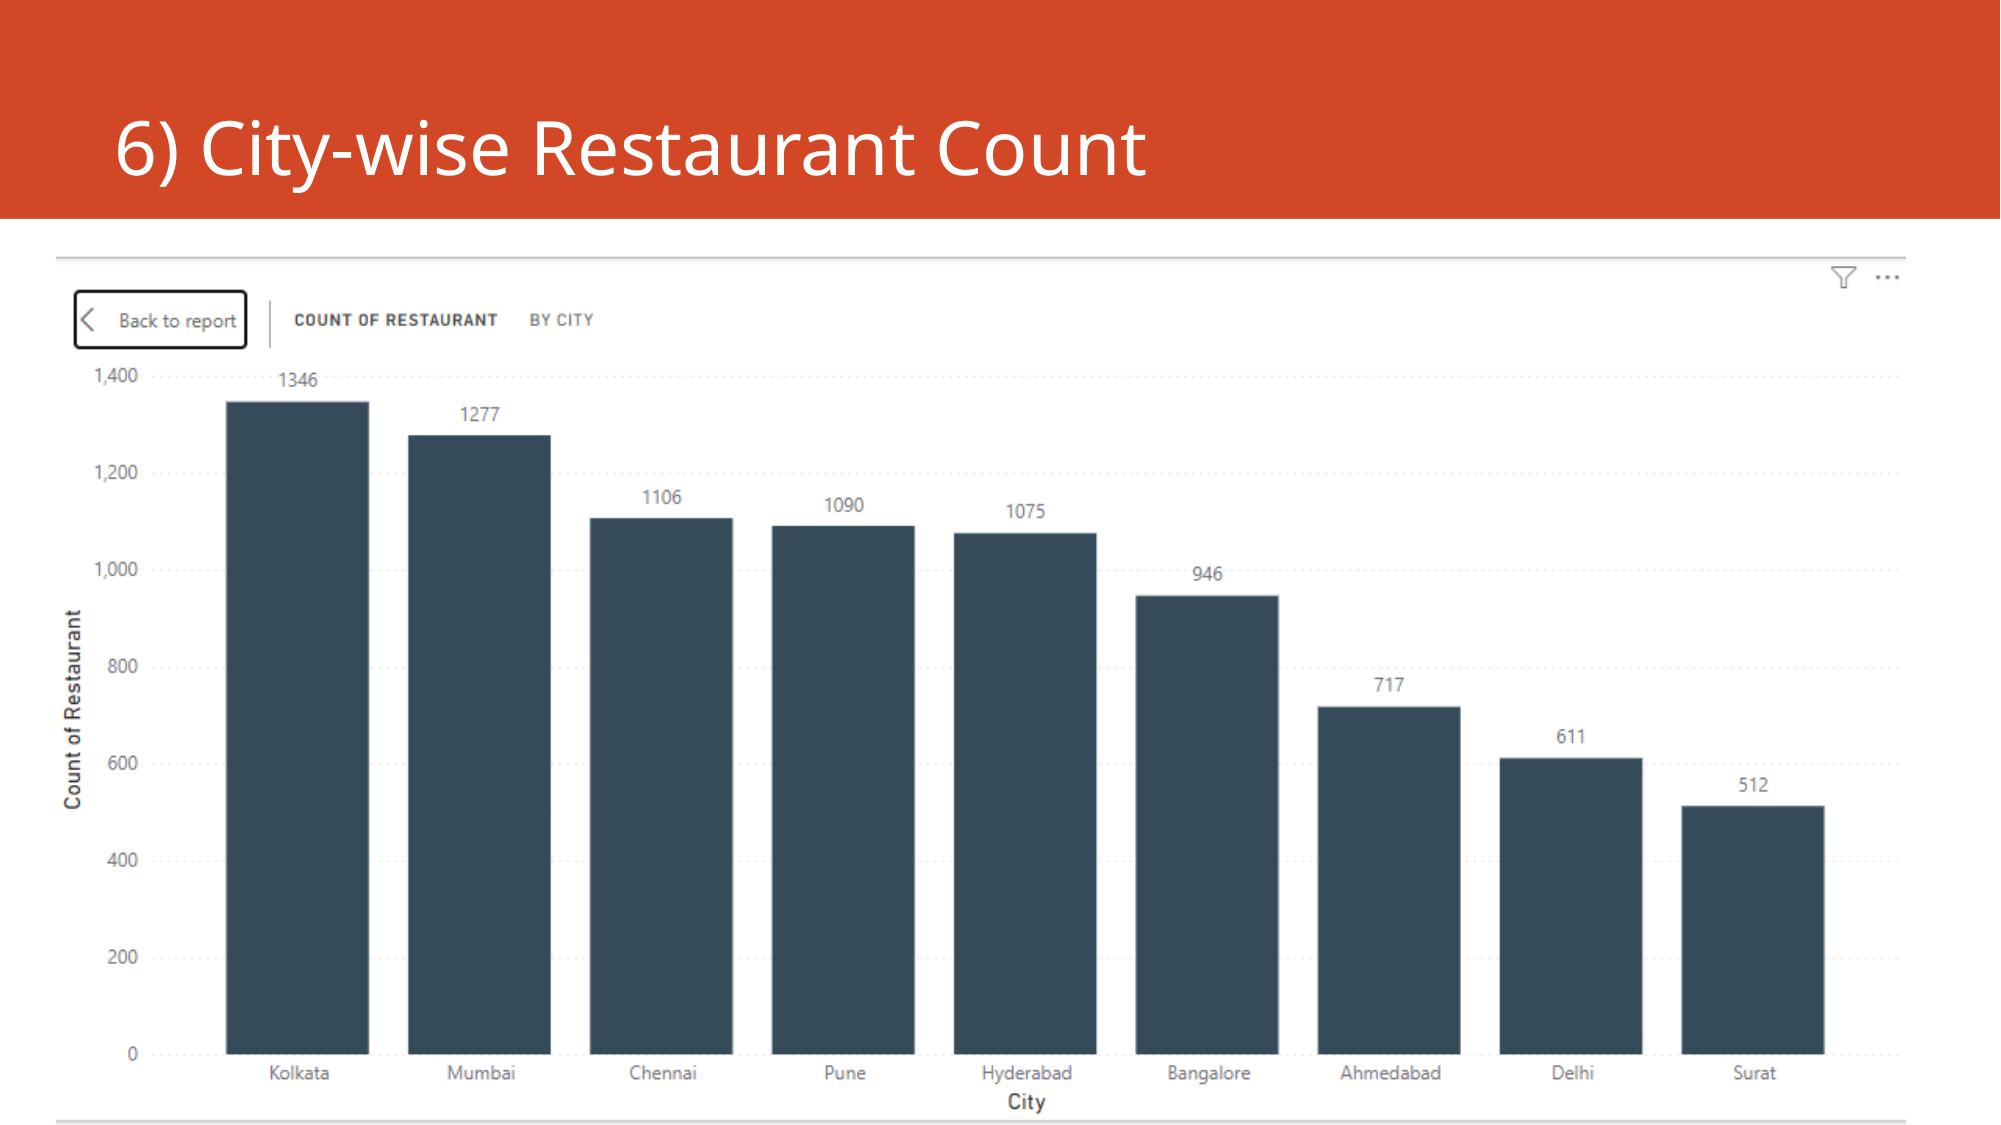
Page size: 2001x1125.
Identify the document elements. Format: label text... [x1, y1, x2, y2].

title 6) City-wise Restaurant Count [99, 0, 1863, 199]
picture [55, 256, 1906, 1125]
